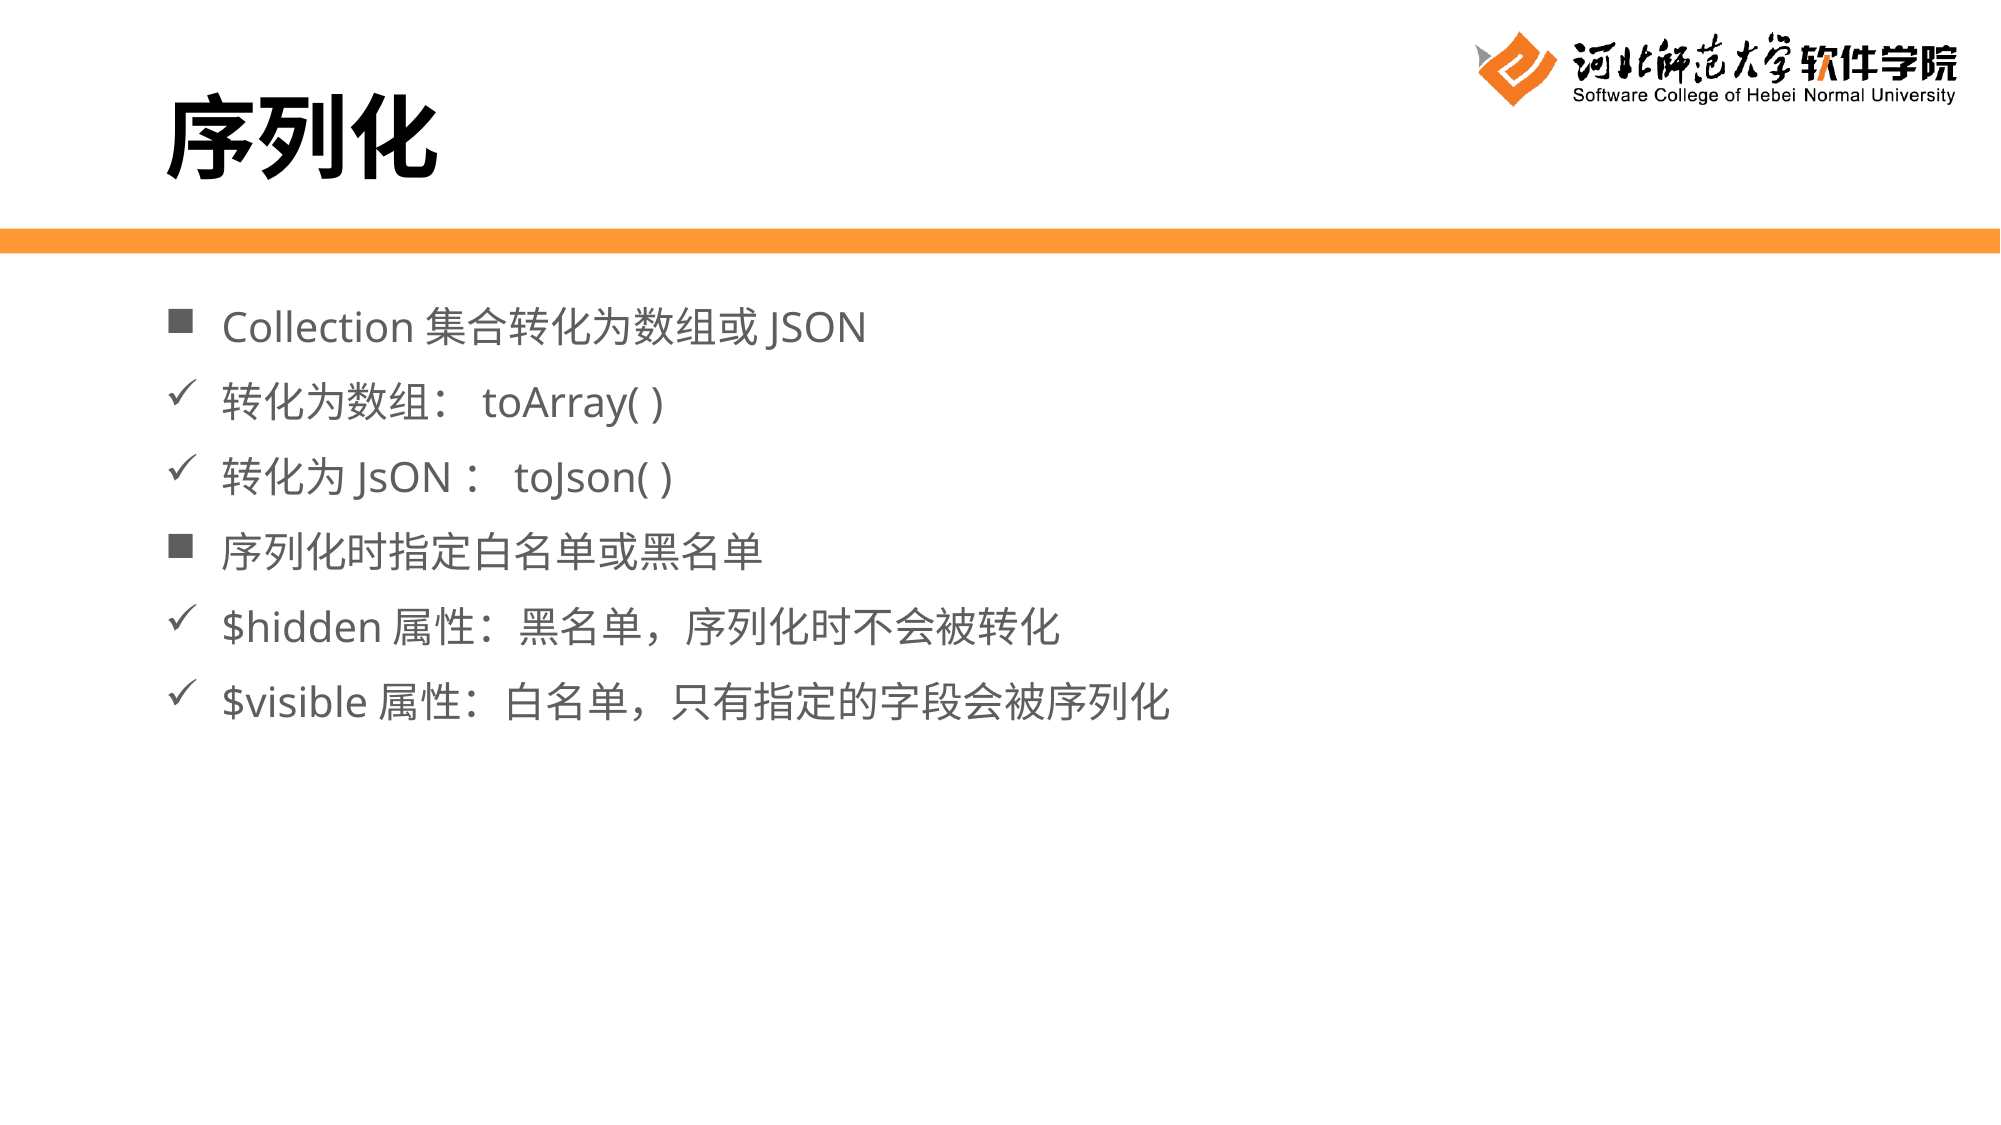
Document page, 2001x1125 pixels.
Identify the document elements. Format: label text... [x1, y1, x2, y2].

text_box Collection集合转化为数组或JSON 转化为数组：toArray( ) 转化为JsON：toJson( ) 序列化时指定白名单或黑名单 $hidden属性：黑名单，序列化时不会被转化 $visible属性：白名单，只有指定的字段会被序列化 [150, 268, 1859, 734]
list 序列化 [150, 84, 1387, 198]
picture [1475, 31, 1957, 107]
